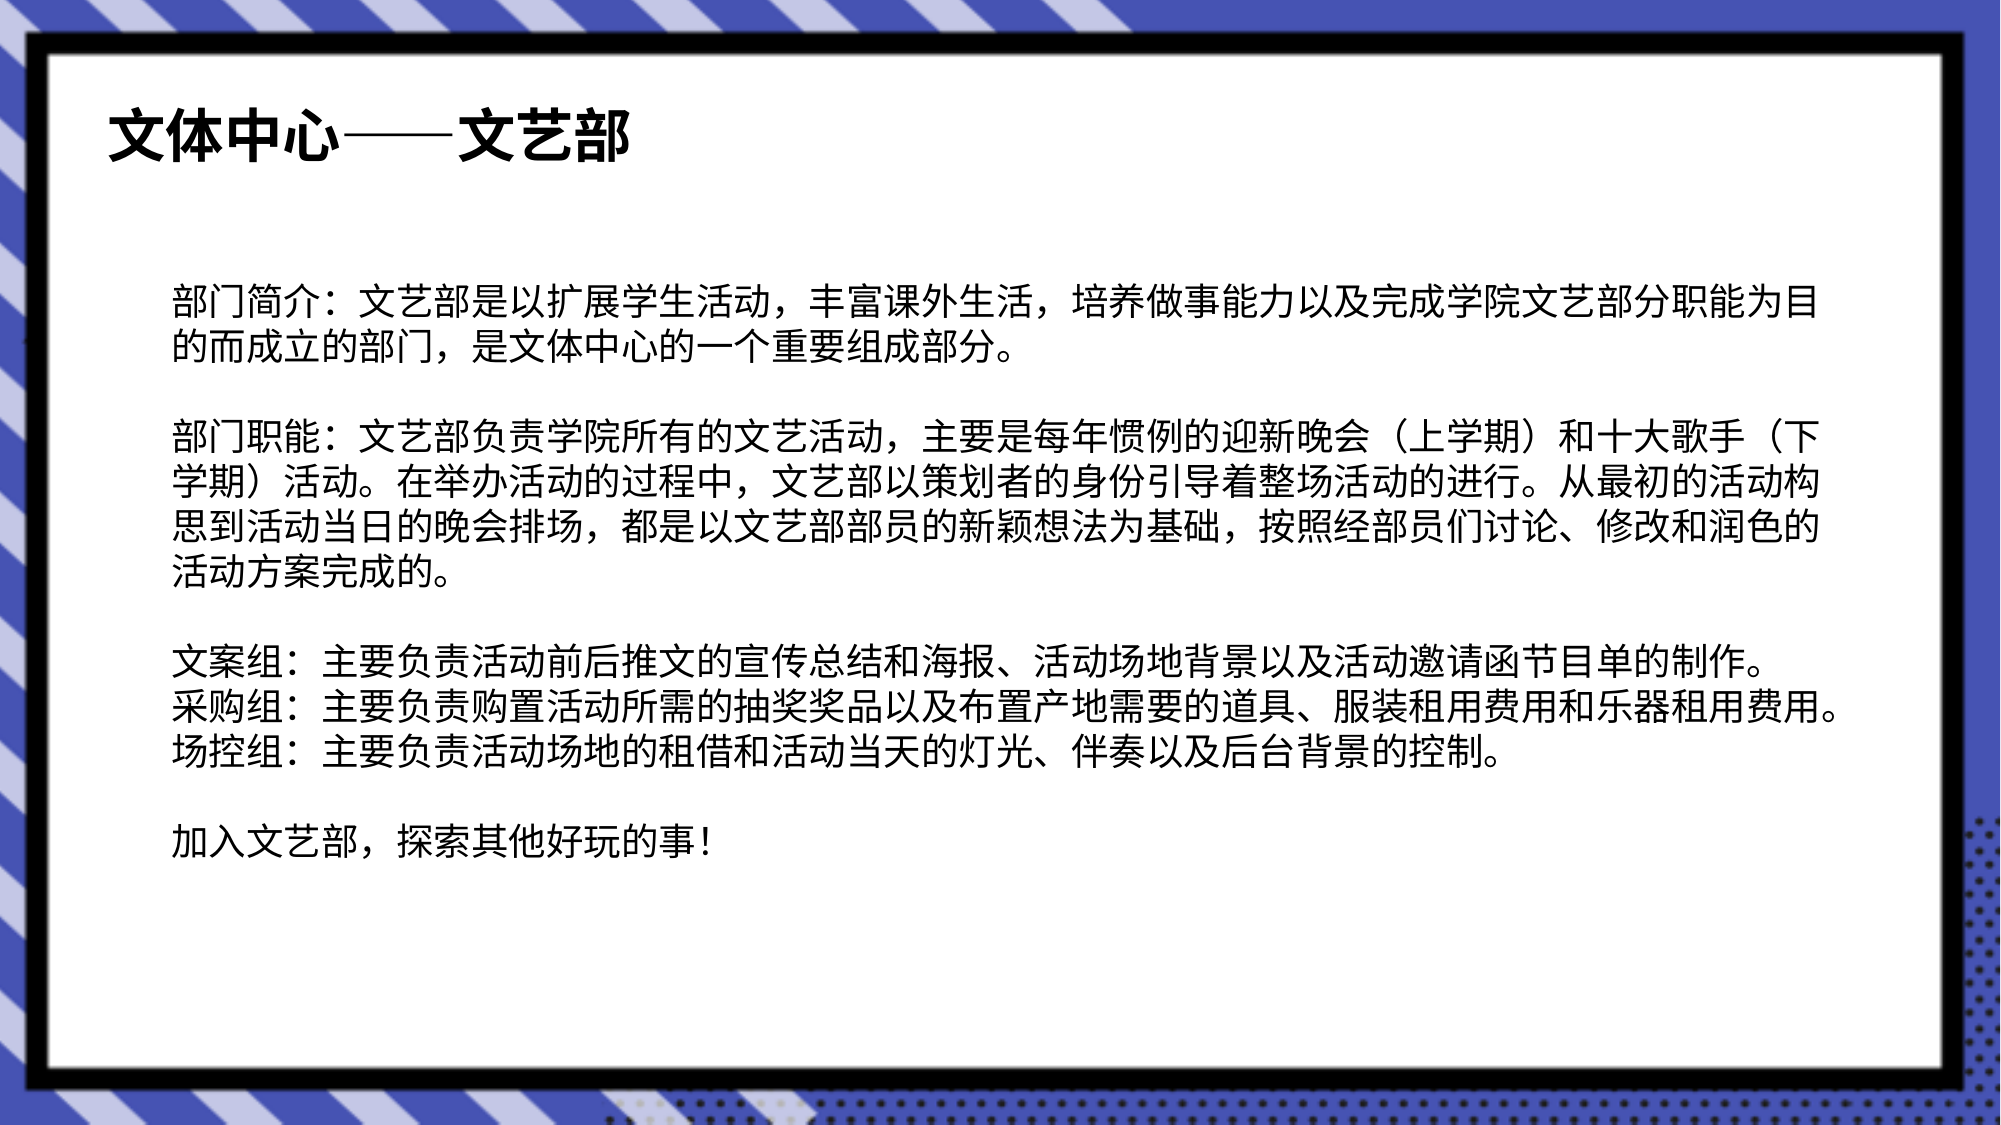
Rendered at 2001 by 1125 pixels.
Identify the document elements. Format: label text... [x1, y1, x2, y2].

text_box 部门简介：文艺部是以扩展学生活动，丰富课外生活，培养做事能力以及完成学院文艺部分职能为目的而成立的部门，是文体中心的一个重要组成部分。 部门职能：文艺部负责学院所有的文艺活动，主要是每年惯例的迎新晚会（上学期）和十大歌手（下学期）活动。在举办活动的过程中，文艺部以策划者的身份引导着整场活动的进行。从最初的活动构思到活动当日的晚会排场，都是以文艺部部员的新颖想法为基础，按照经部员们讨论、修改和润色的活动方案完成的。 文案组：主要负责活动前后推文的宣传总结和海报、活动场地背景以及活动邀请函节目单的制作。 采购组：主要负责购置活动所需的抽奖奖品以及布置产地需要的道具、服装租用费用和乐器租用费用。 场控组：主要负责活动场地的租借和活动当天的灯光、伴奏以及后台背景的控制。 加入文艺部，探索其他好玩的事！ [156, 270, 1866, 871]
picture [0, 0, 2001, 1125]
text_box 文体中心——文艺部 [107, 98, 663, 169]
